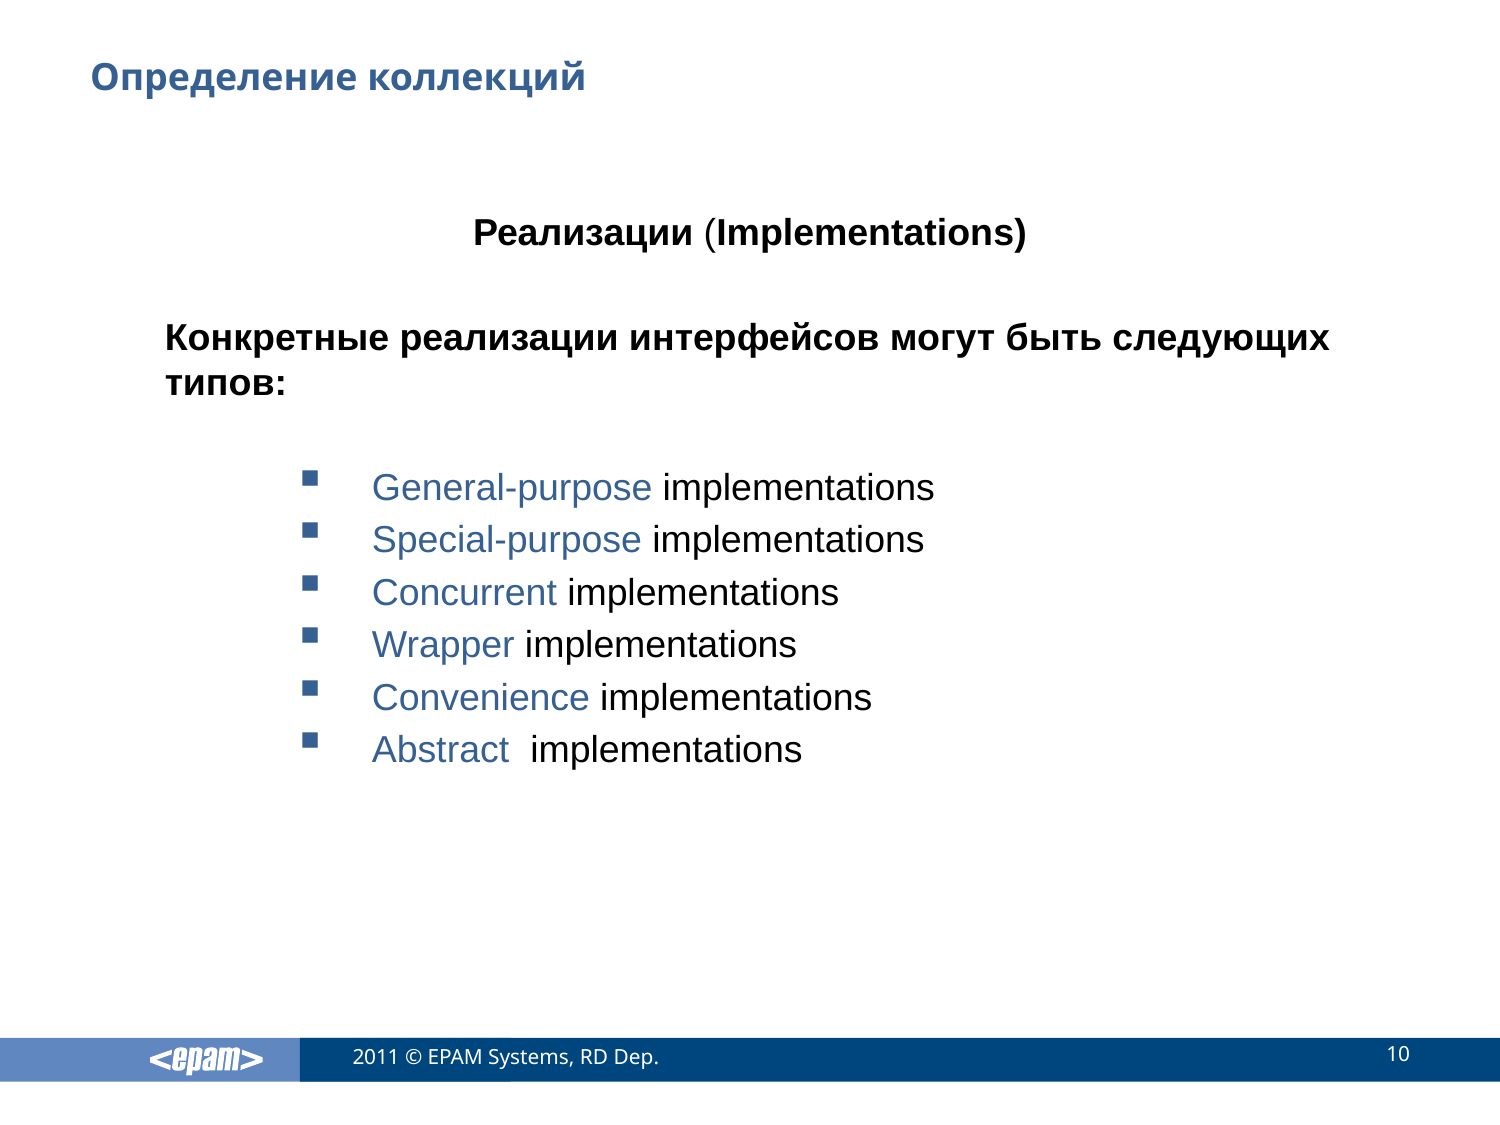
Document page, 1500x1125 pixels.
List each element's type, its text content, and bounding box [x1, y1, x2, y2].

list Реализации (Implementations) Конкретные реализации интерфейсов могут быть следующих типов: General-purpose implementations Special-purpose implementations Concurrent implementations Wrapper implementations Convenience implementations Abstract implementations [150, 200, 1350, 988]
slide_number 10 [1262, 1025, 1425, 1085]
footer 2011 © EPAM Systems, RD Dep. [337, 1028, 738, 1088]
title Определение коллекций [75, 45, 1425, 163]
